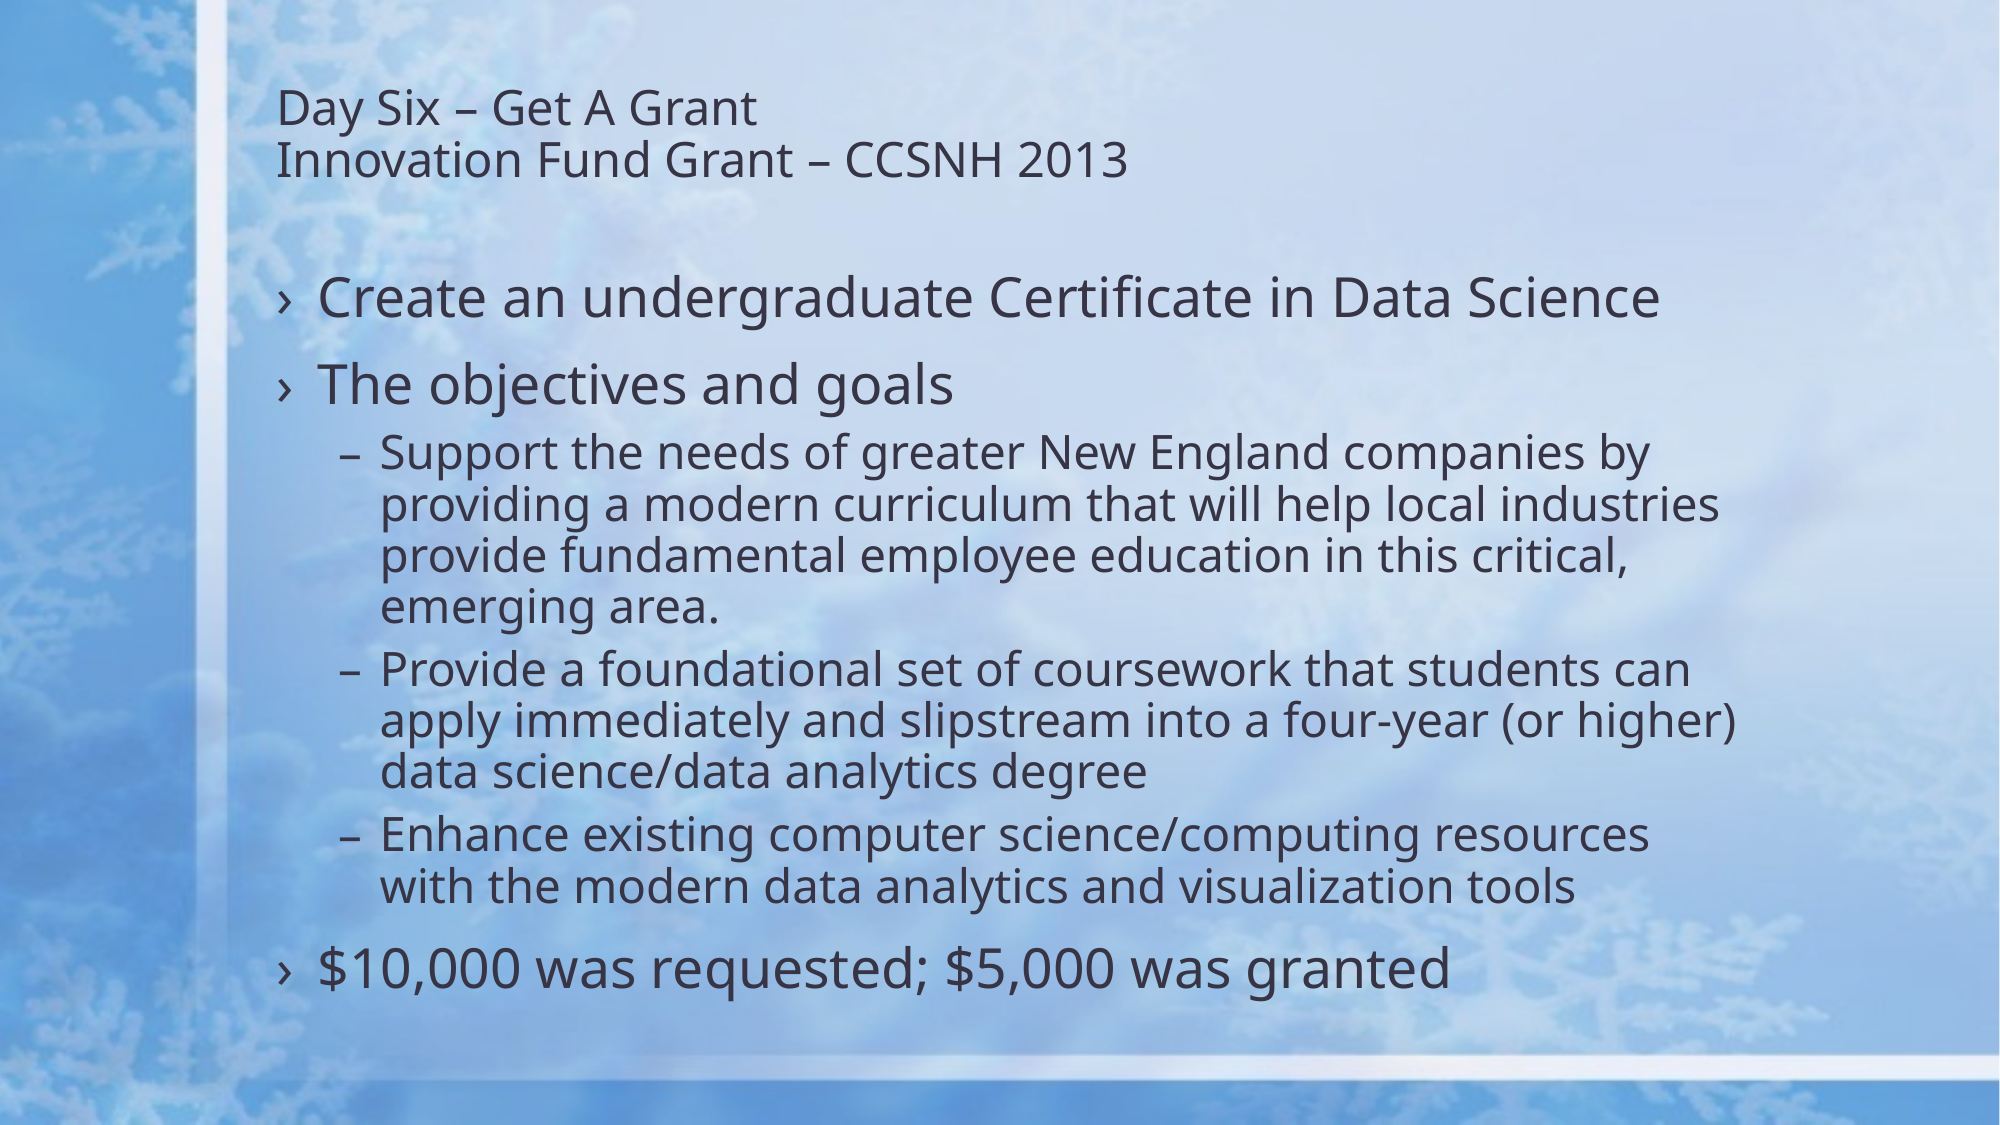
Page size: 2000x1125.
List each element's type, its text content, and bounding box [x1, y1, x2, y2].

text_box 8 [0, 0, 2000, 1125]
title Day Six – Get A Grant Innovation Fund Grant – CCSNH 2013 [261, 75, 1867, 196]
list Create an undergraduate Certificate in Data Science The objectives and goals Support the needs of greater New England companies by providing a modern curriculum that will help local industries provide fundamental employee education in this critical, emerging area. Provide a foundational set of coursework that students can apply immediately and slipstream into a four-year (or higher) data science/data analytics degree Enhance existing computer science/computing resources with the modern data analytics and visualization tools $10,000 was requested; $5,000 was granted [261, 262, 1775, 1013]
